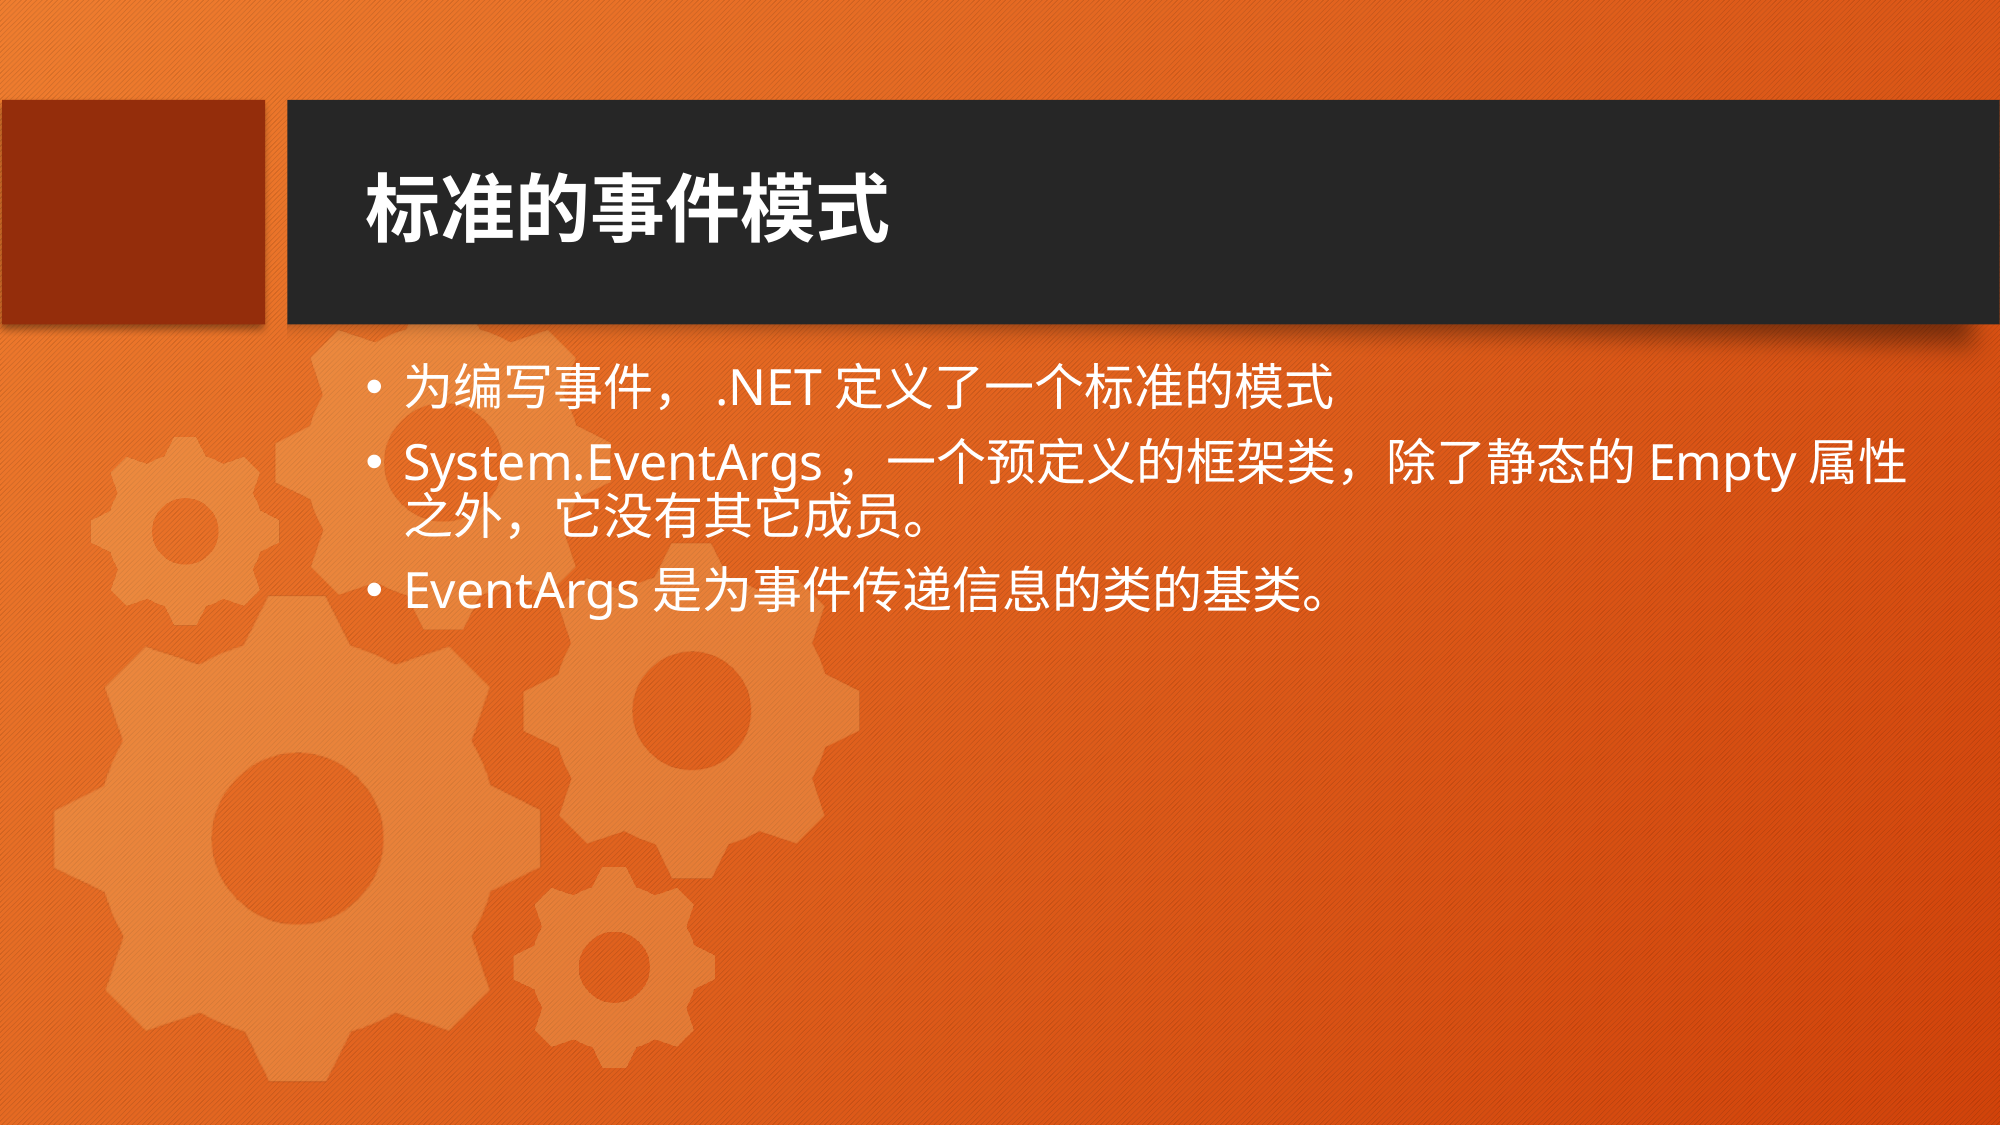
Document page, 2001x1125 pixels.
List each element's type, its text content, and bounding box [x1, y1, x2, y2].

picture [11, 226, 2000, 1109]
title 标准的事件模式 [350, 123, 1928, 301]
list 为编写事件，.NET定义了一个标准的模式 System.EventArgs，一个预定义的框架类，除了静态的Empty属性之外，它没有其它成员。 EventArgs是为事件传递信息的类的基类。 [350, 354, 1928, 962]
